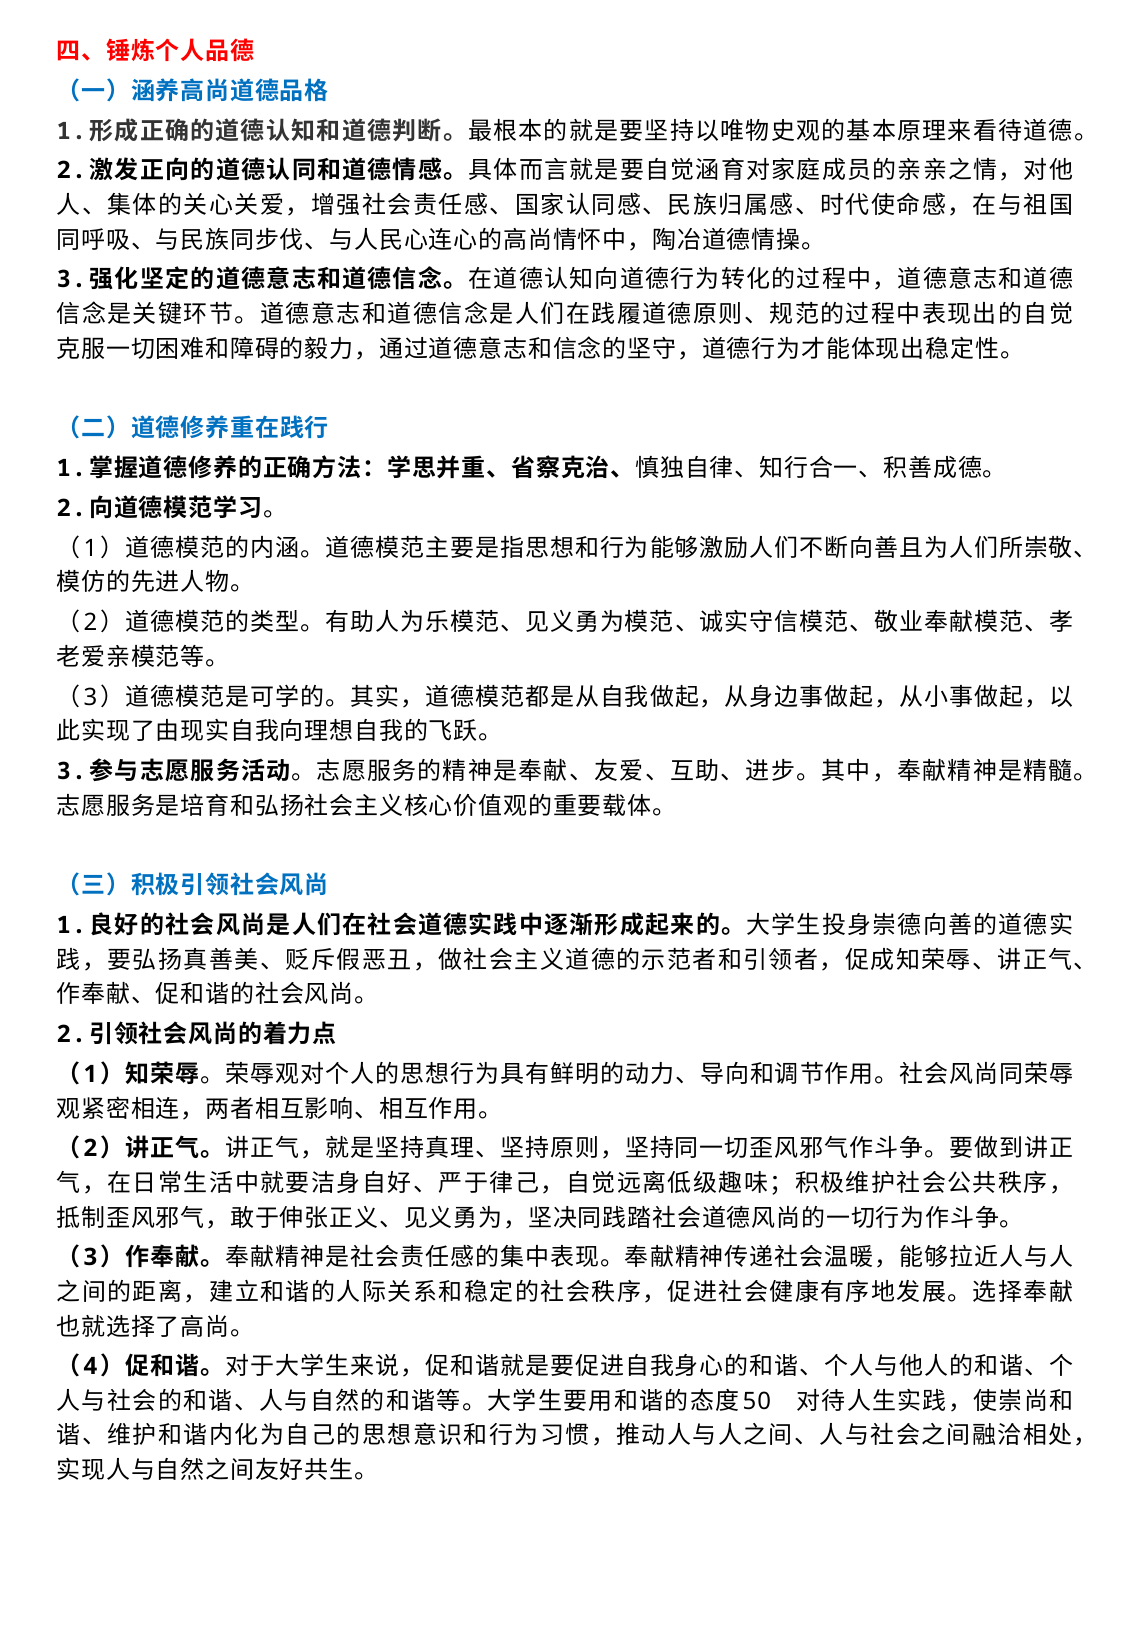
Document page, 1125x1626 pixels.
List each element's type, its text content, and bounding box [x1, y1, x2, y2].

list 四、锤炼个人品德 （一）涵养高尚道德品格 1.形成正确的道德认知和道德判断。最根本的就是要坚持以唯物史观的基本原理来看待道德。 2.激发正向的道德认同和道德情感。具体而言就是要自觉涵育对家庭成员的亲亲之情，对他人、集体的关心关爱，增强社会责任感、国家认同感、民族归属感、时代使命感，在与祖国同呼吸、与民族同步伐、与人民心连心的高尚情怀中，陶冶道德情操。 3.强化坚定的道德意志和道德信念。在道德认知向道德行为转化的过程中，道德意志和道德信念是关键环节。道德意志和道德信念是人们在践履道德原则、规范的过程中表现出的自觉克服一切困难和障碍的毅力，通过道德意志和信念的坚守，道德行为才能体现出稳定性。 （二）道德修养重在践行 1.掌握道德修养的正确方法：学思并重、省察克治、慎独自律、知行合一、积善成德。 2.向道德模范学习。 （1）道德模范的内涵。道德模范主要是指思想和行为能够激励人们不断向善且为人们所崇敬、模仿的先进人物。 （2）道德模范的类型。有助人为乐模范、见义勇为模范、诚实守信模范、敬业奉献模范、孝老爱亲模范等。 （3）道德模范是可学的。其实，道德模范都是从自我做起，从身边事做起，从小事做起，以此实现了由现实自我向理想自我的飞跃。 3.参与志愿服务活动。志愿服务的精神是奉献、友爱、互助、进步。其中，奉献精神是精髓。志愿服务是培育和弘扬社会主义核心价值观的重要载体。 （三）积极引领社会风尚 1.良好的社会风尚是人们在社会道德实践中逐渐形成起来的。大学生投身崇德向善的道德实践，要弘扬真善美、贬斥假恶丑，做社会主义道德的示范者和引领者，促成知荣辱、讲正气、作奉献、促和谐的社会风尚。 2.引领社会风尚的着力点 （1）知荣辱。荣辱观对个人的思想行为具有鲜明的动力、导向和调节作用。社会风尚同荣辱观紧密相连，两者相互影响、相互作用。 （2）讲正气。讲正气，就是坚持真理、坚持原则，坚持同一切歪风邪气作斗争。要做到讲正气，在日常生活中就要洁身自好、严于律己，自觉远离低级趣味；积极维护社会公共秩序，抵制歪风邪气，敢于伸张正义、见义勇为，坚决同践踏社会道德风尚的一切行为作斗争。 （3）作奉献。奉献精神是社会责任感的集中表现。奉献精神传递社会温暖，能够拉近人与人之间的距离，建立和谐的人际关系和稳定的社会秩序，促进社会健康有序地发展。选择奉献也就选择了高尚。 （4）促和谐。对于大学生来说，促和谐就是要促进自我身心的和谐、个人与他人的和谐、个人与社会的和谐、人与自然的和谐等。大学生要用和谐的态度50 对待人生实践，使崇尚和谐、维护和谐内化为自己的思想意识和行为习惯，推动人与人之间、人与社会之间融洽相处，实现人与自然之间友好共生。 [41, 22, 1090, 1569]
